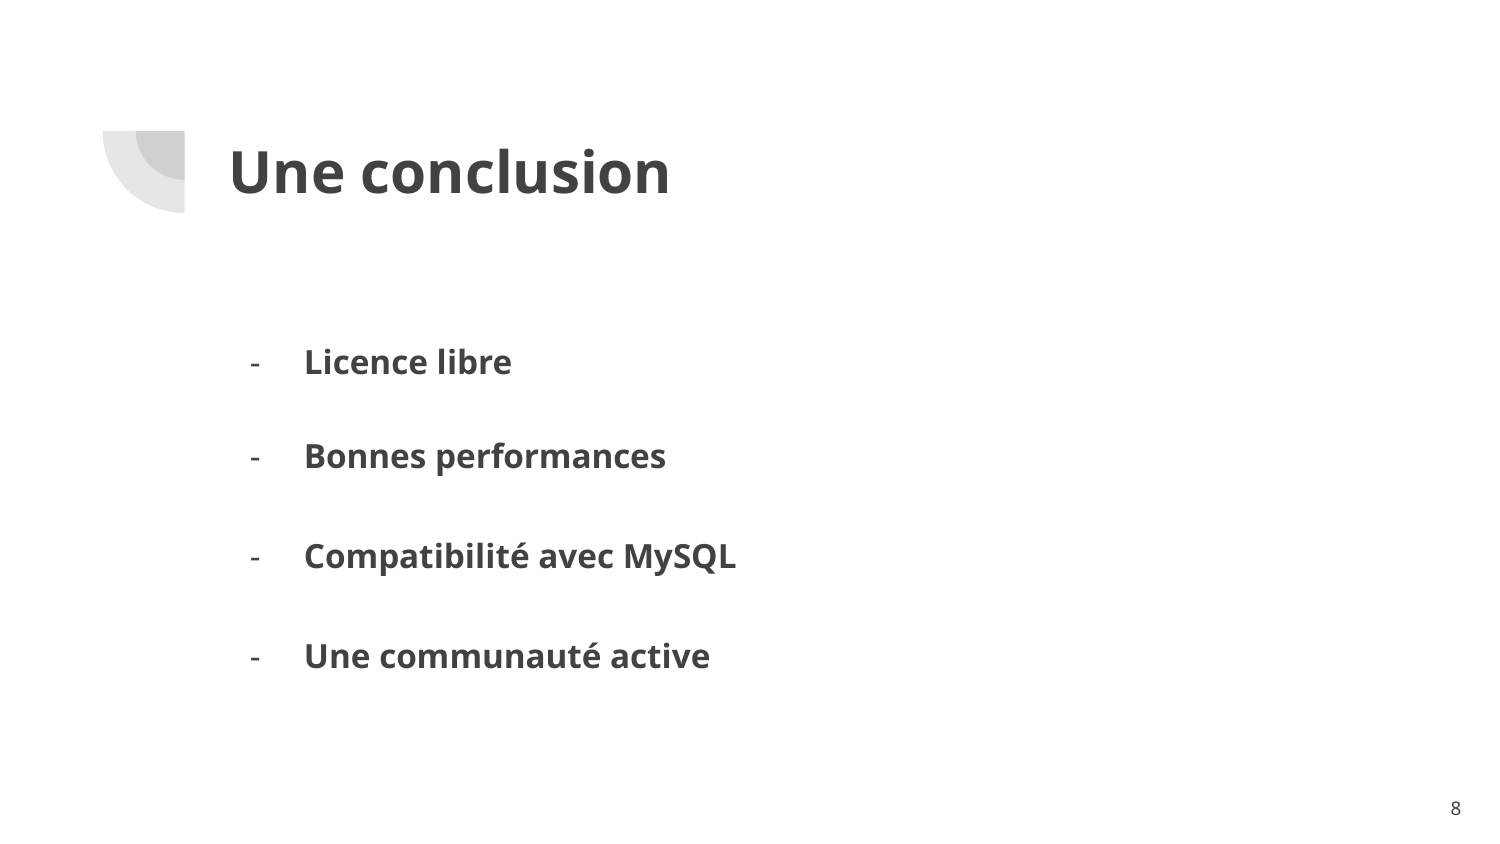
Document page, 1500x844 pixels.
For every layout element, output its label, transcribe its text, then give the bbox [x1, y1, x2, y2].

list Licence libre Bonnes performances Compatibilité avec MySQL Une communauté active [213, 326, 1368, 744]
title Une conclusion [213, 120, 1368, 263]
slide_number ‹#› [1386, 777, 1477, 842]
